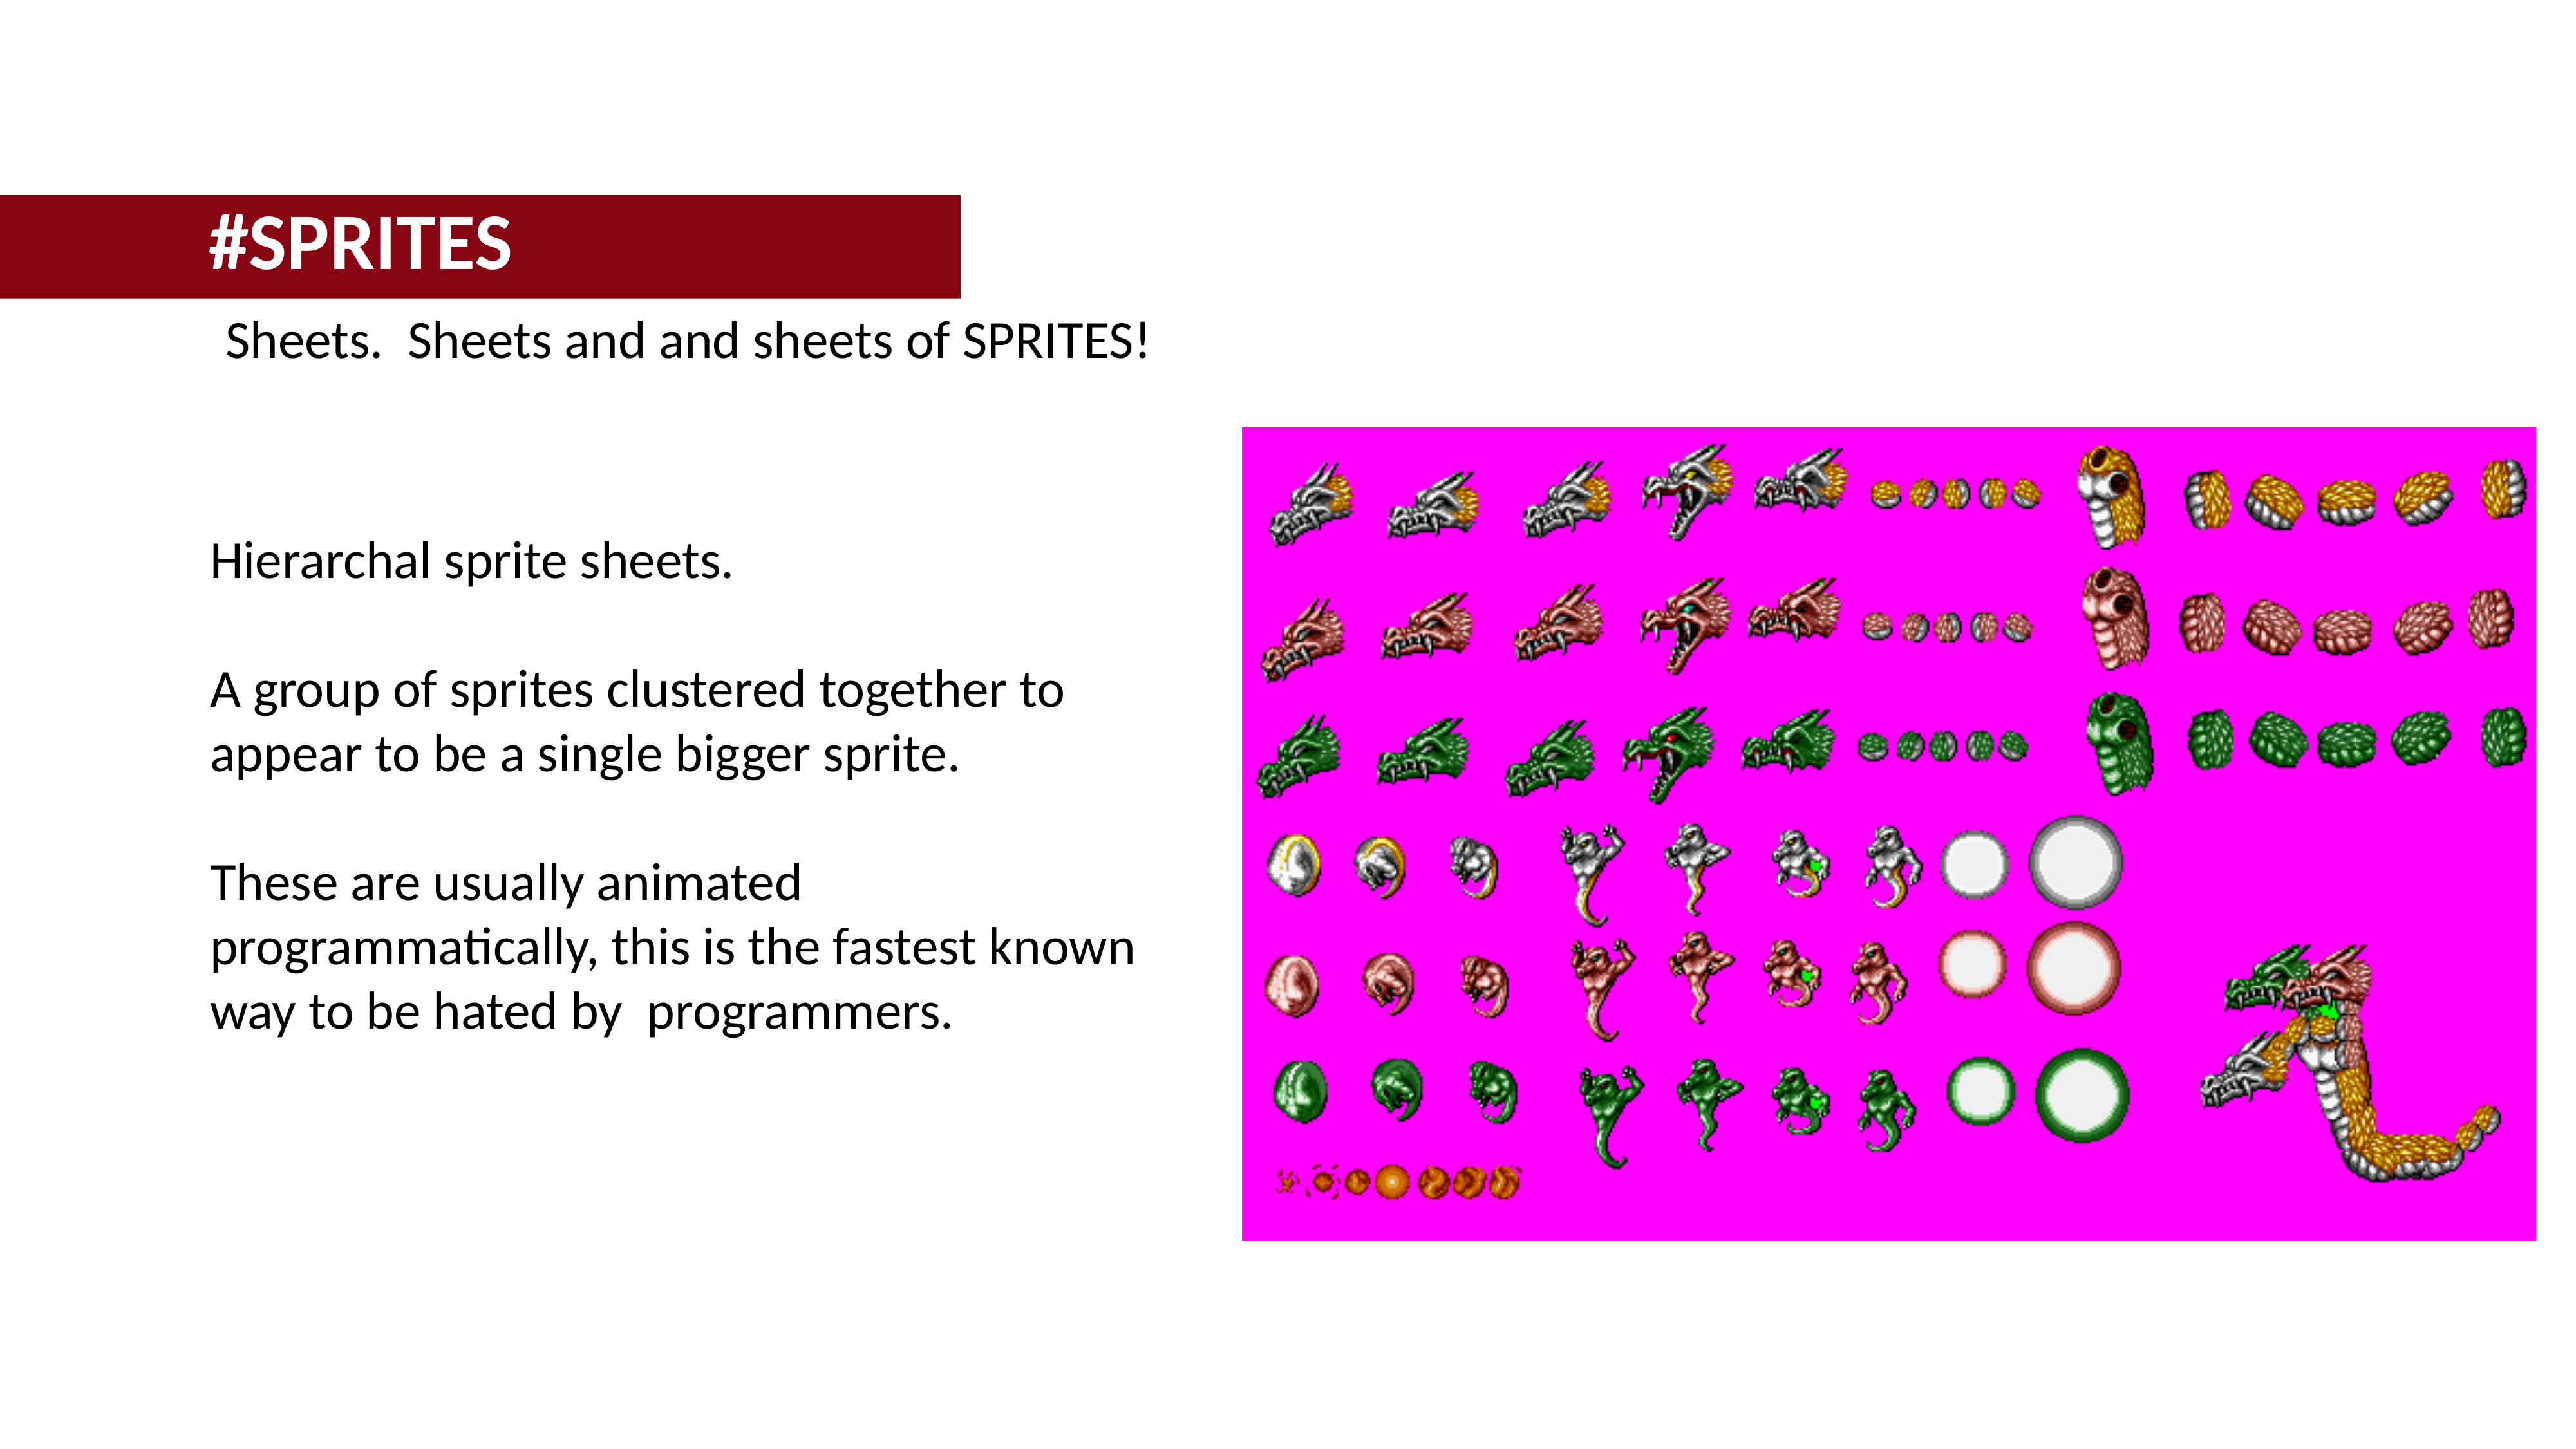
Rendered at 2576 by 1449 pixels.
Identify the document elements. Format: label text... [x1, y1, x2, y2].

picture [1242, 427, 2537, 1241]
text_box #SPRITES Sheets. Sheets and and sheets of SPRITES! [199, 184, 2383, 380]
text_box Hierarchal sprite sheets. A group of sprites clustered together to appear to be a single bigger sprite. These are usually animated programmatically, this is the fastest known way to be hated by programmers. [200, 519, 1189, 1050]
text_box [0, 195, 199, 299]
